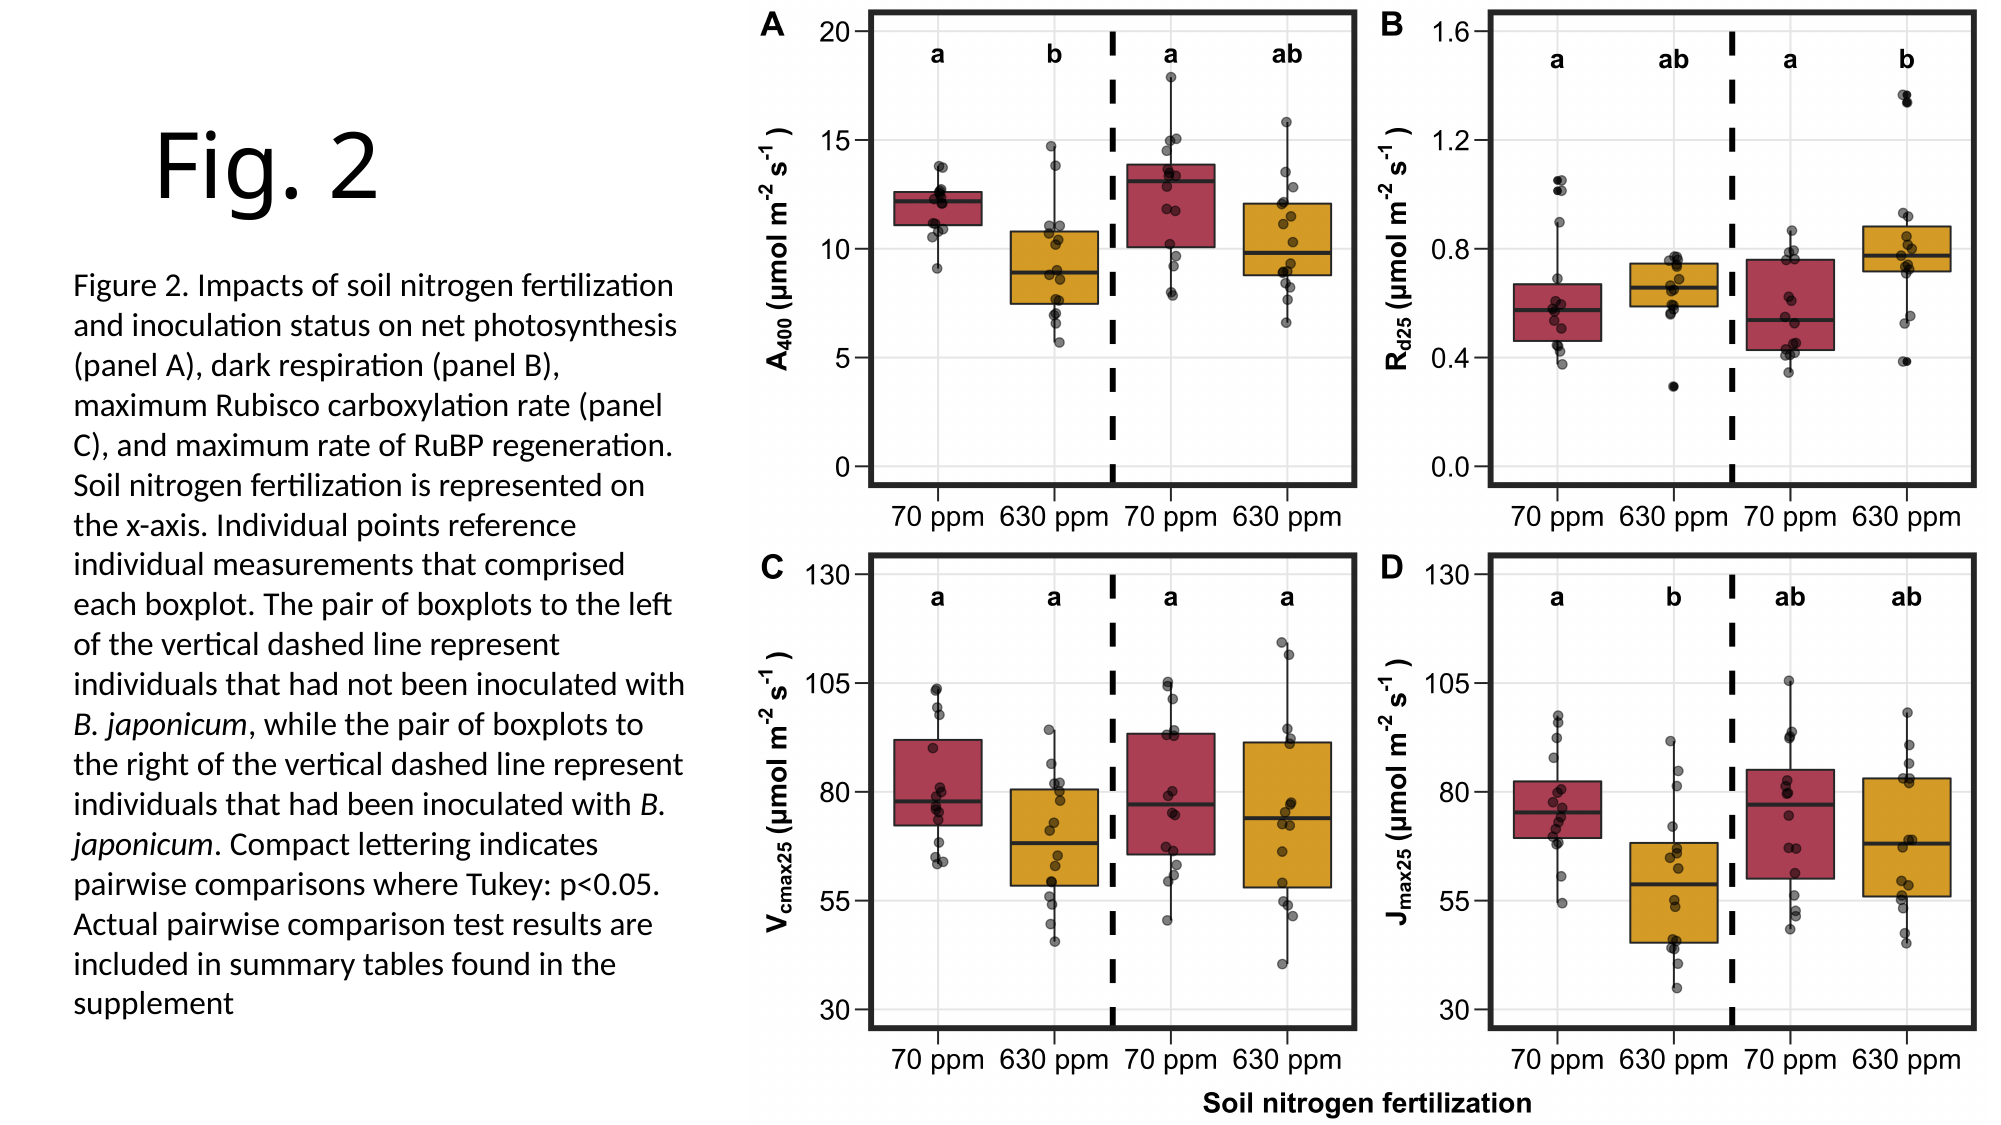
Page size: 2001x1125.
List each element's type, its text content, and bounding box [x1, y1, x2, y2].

text_box Figure 2. Impacts of soil nitrogen fertilization and inoculation status on net photosynthesis (panel A), dark respiration (panel B), maximum Rubisco carboxylation rate (panel C), and maximum rate of RuBP regeneration. Soil nitrogen fertilization is represented on the x-axis. Individual points reference individual measurements that comprised each boxplot. The pair of boxplots to the left of the vertical dashed line represent individuals that had not been inoculated with B. japonicum, while the pair of boxplots to the right of the vertical dashed line represent individuals that had been inoculated with B. japonicum. Compact lettering indicates pairwise comparisons where Tukey: p<0.05. Actual pairwise comparison test results are included in summary tables found in the supplement [58, 255, 705, 1029]
picture [748, 0, 1987, 1125]
title Fig. 2 [137, 59, 748, 278]
